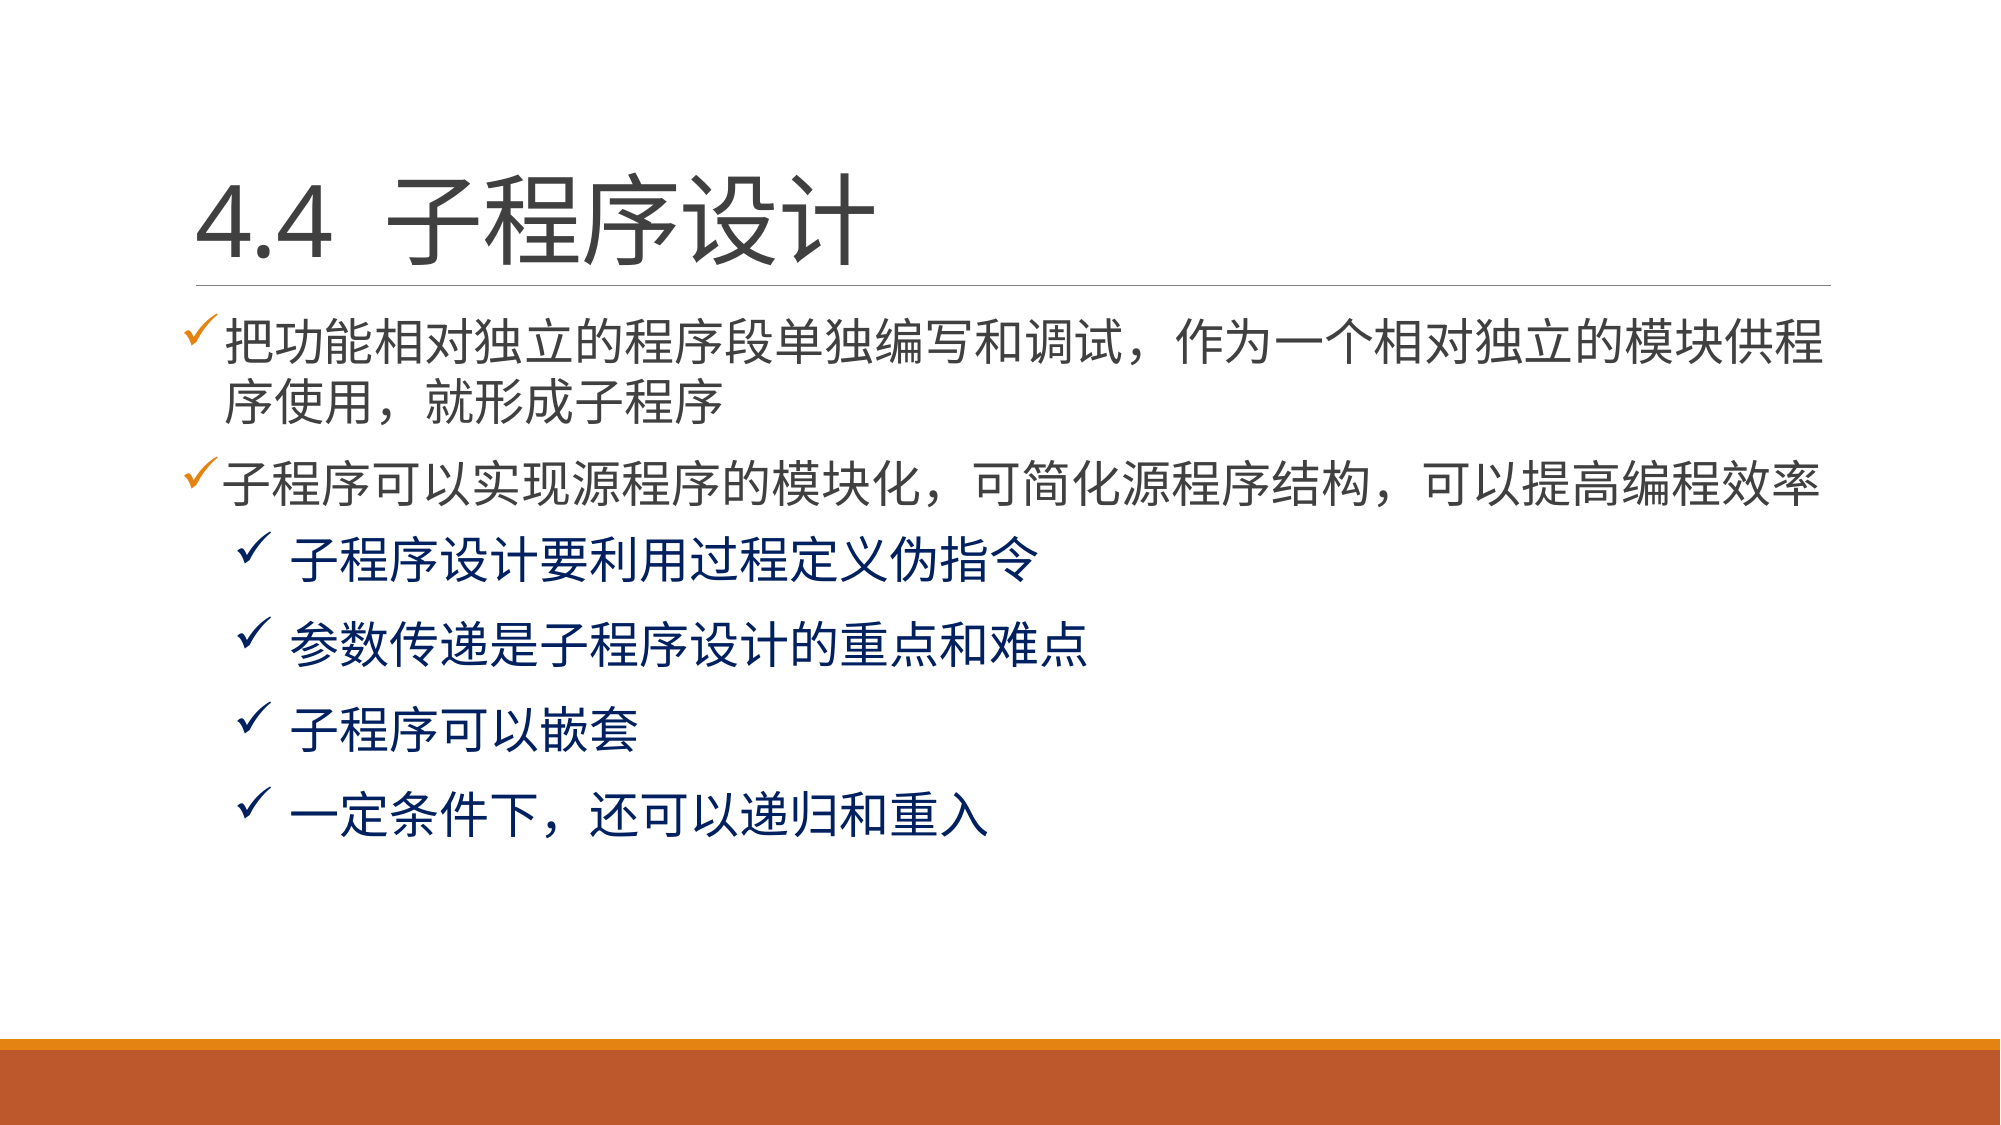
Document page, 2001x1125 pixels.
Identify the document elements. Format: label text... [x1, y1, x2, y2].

title 4.4 子程序设计 [180, 47, 1830, 285]
text_box 子程序设计要利用过程定义伪指令 参数传递是子程序设计的重点和难点 子程序可以嵌套 一定条件下，还可以递归和重入 [218, 521, 1177, 851]
list 把功能相对独立的程序段单独编写和调试，作为一个相对独立的模块供程序使用，就形成子程序 子程序可以实现源程序的模块化，可简化源程序结构，可以提高编程效率 [179, 302, 1830, 963]
